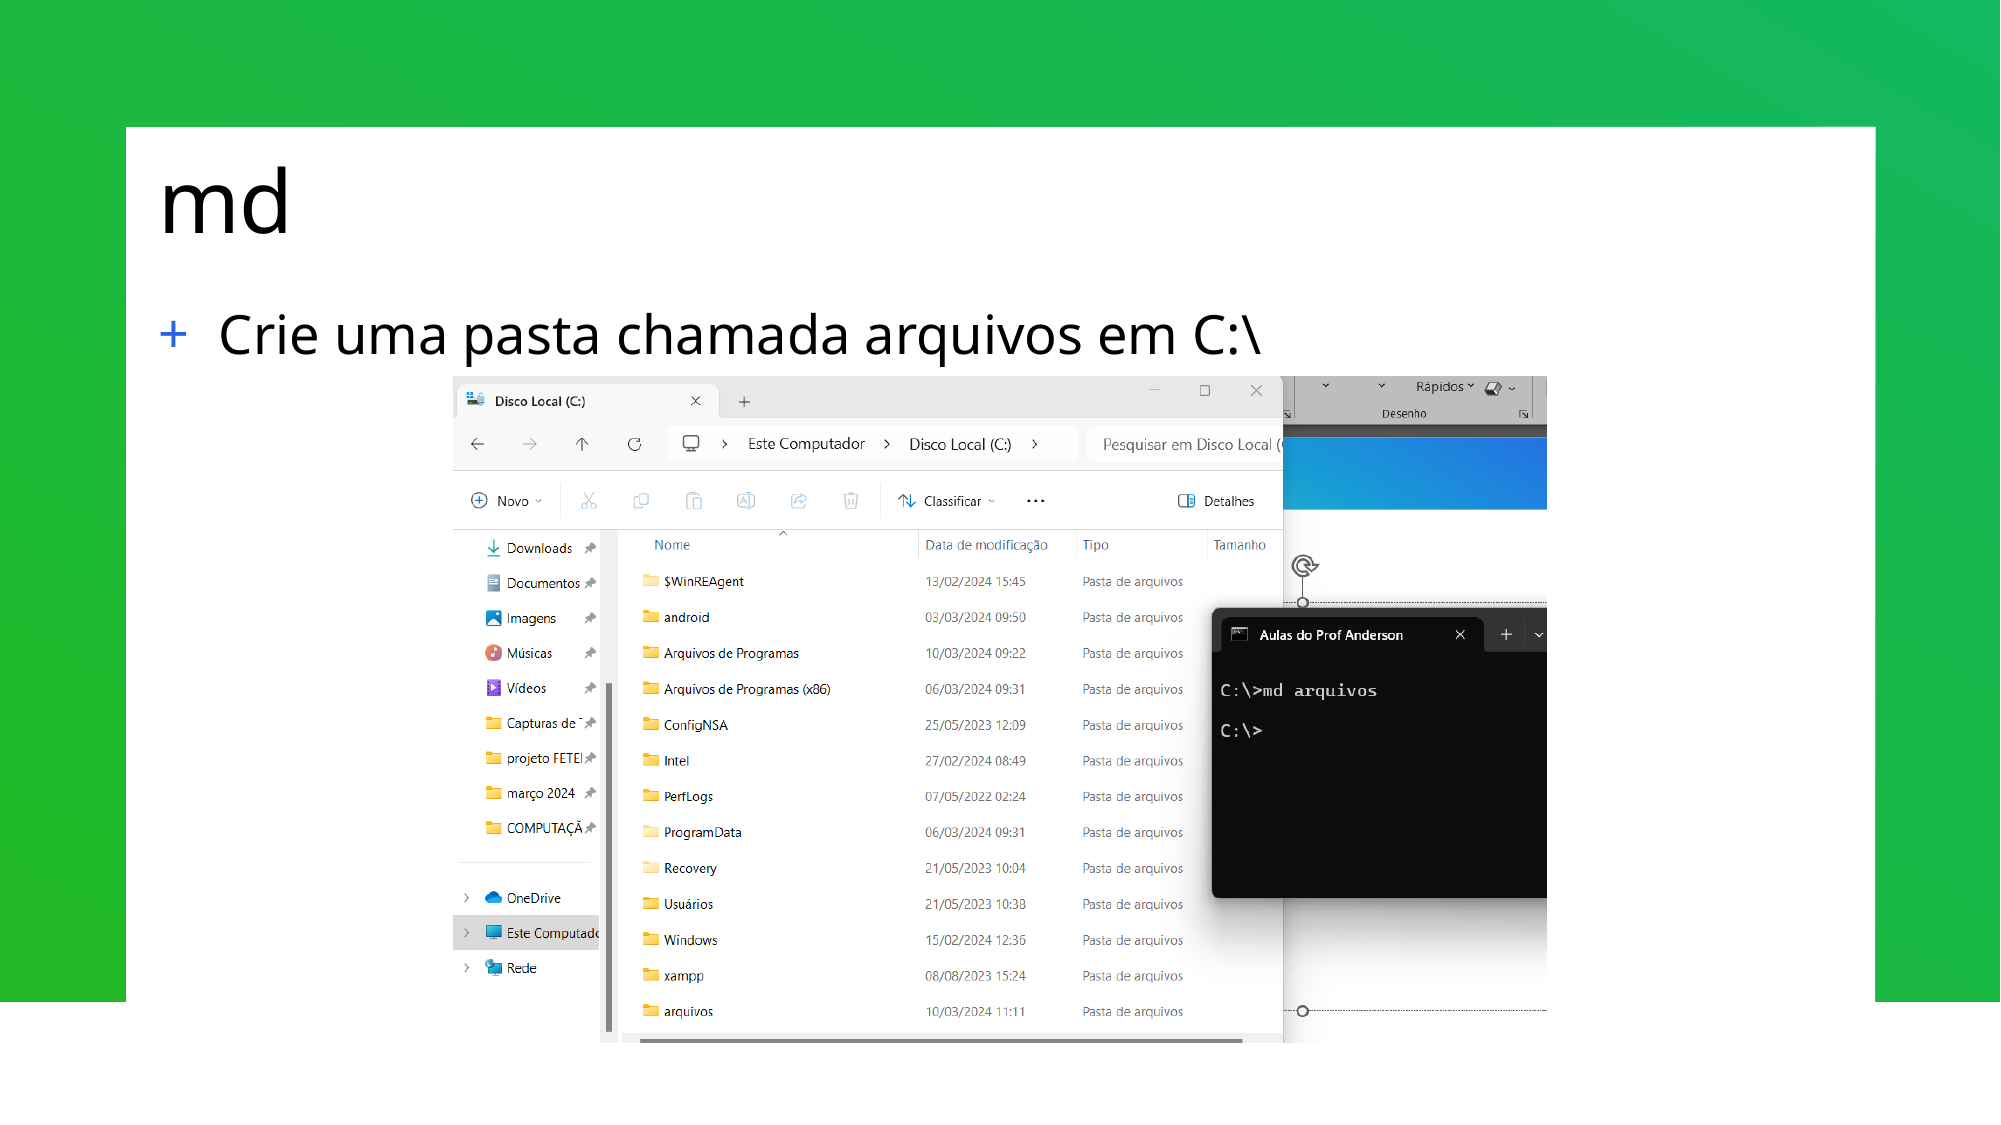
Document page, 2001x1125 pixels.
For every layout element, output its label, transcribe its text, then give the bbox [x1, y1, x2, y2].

picture [453, 376, 1547, 1043]
title md [143, 145, 1861, 270]
list Crie uma pasta chamada arquivos em C:\ [143, 289, 1861, 1003]
